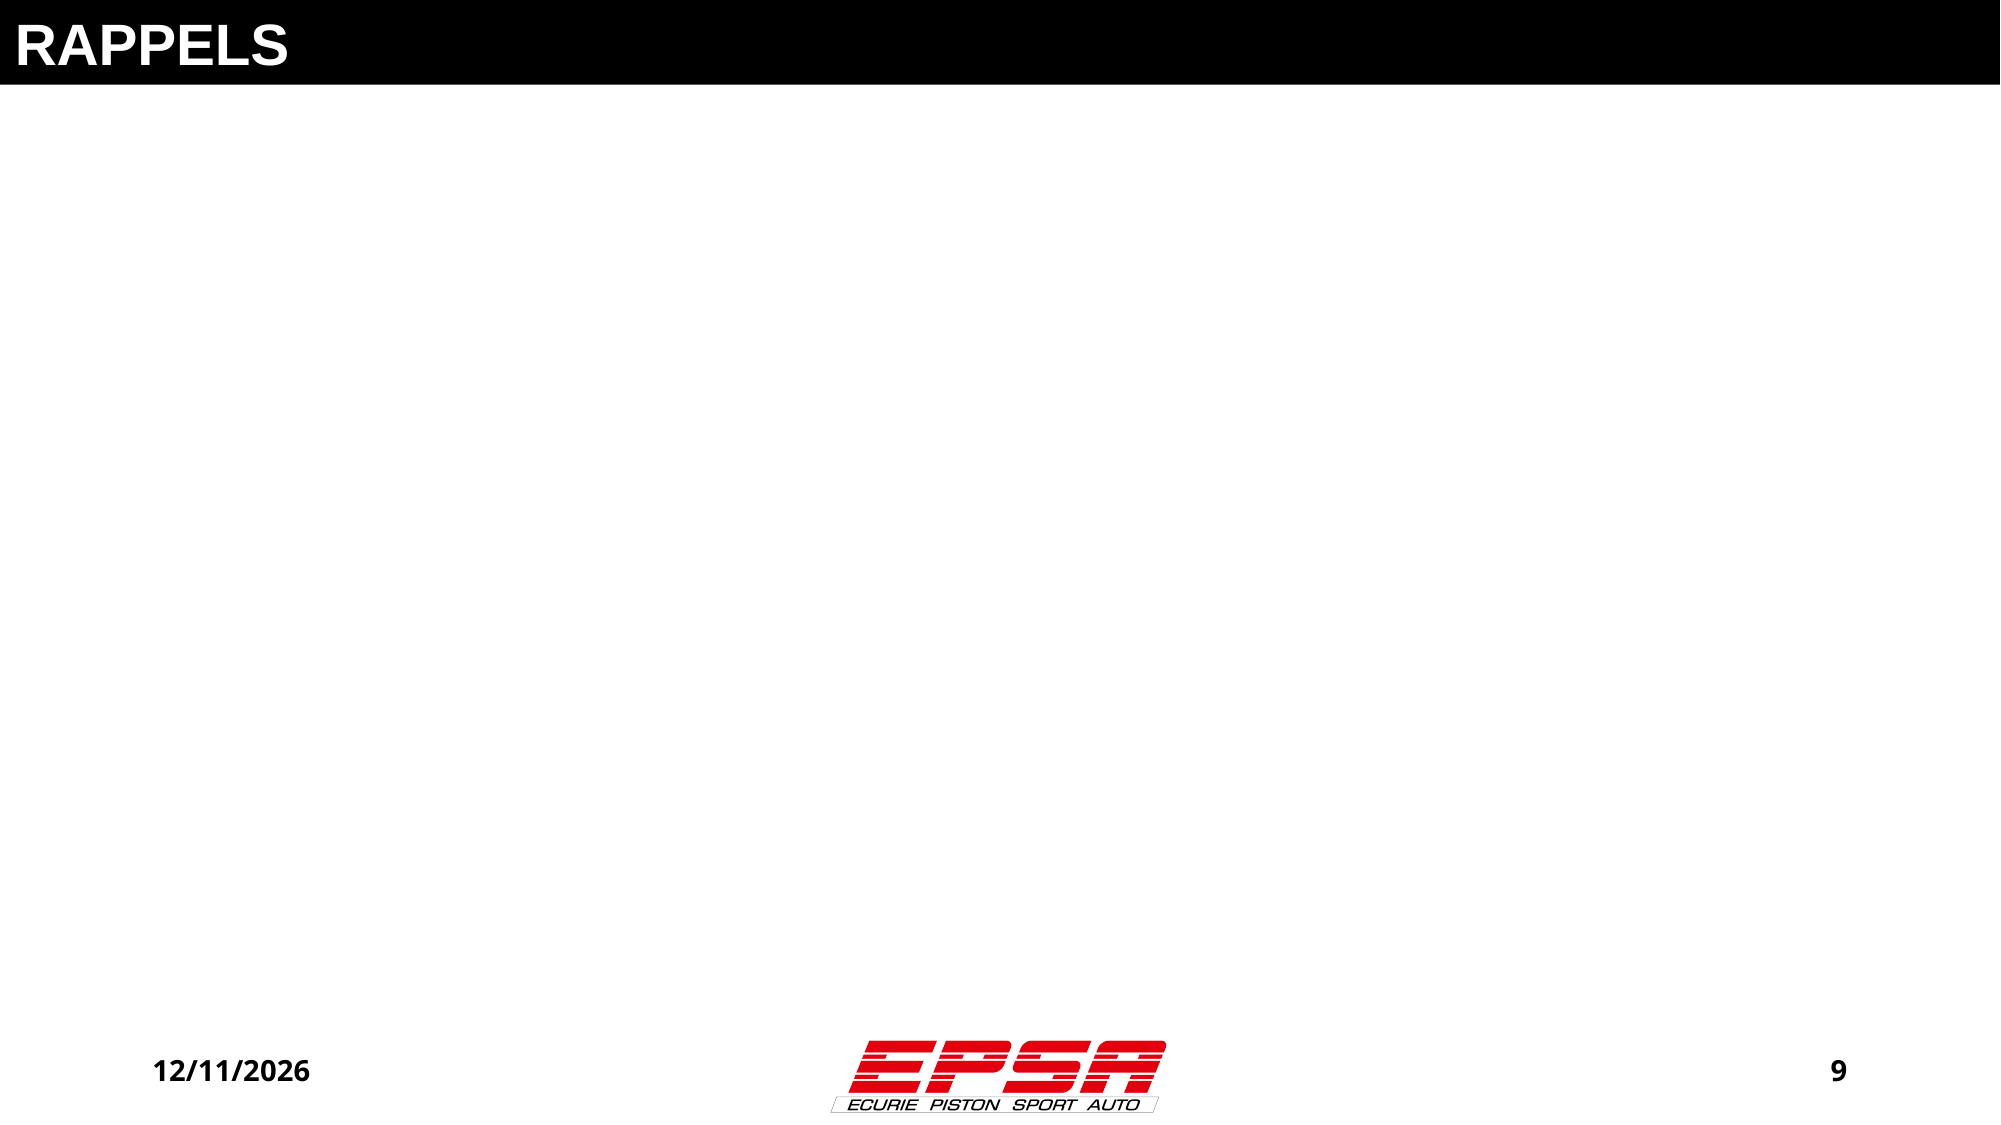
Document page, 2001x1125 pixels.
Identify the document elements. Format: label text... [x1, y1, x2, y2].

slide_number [137, 1042, 588, 1103]
slide_number 9 [1412, 1042, 1863, 1103]
text_box RAPPELS [0, 0, 2000, 85]
picture [825, 1029, 1175, 1122]
